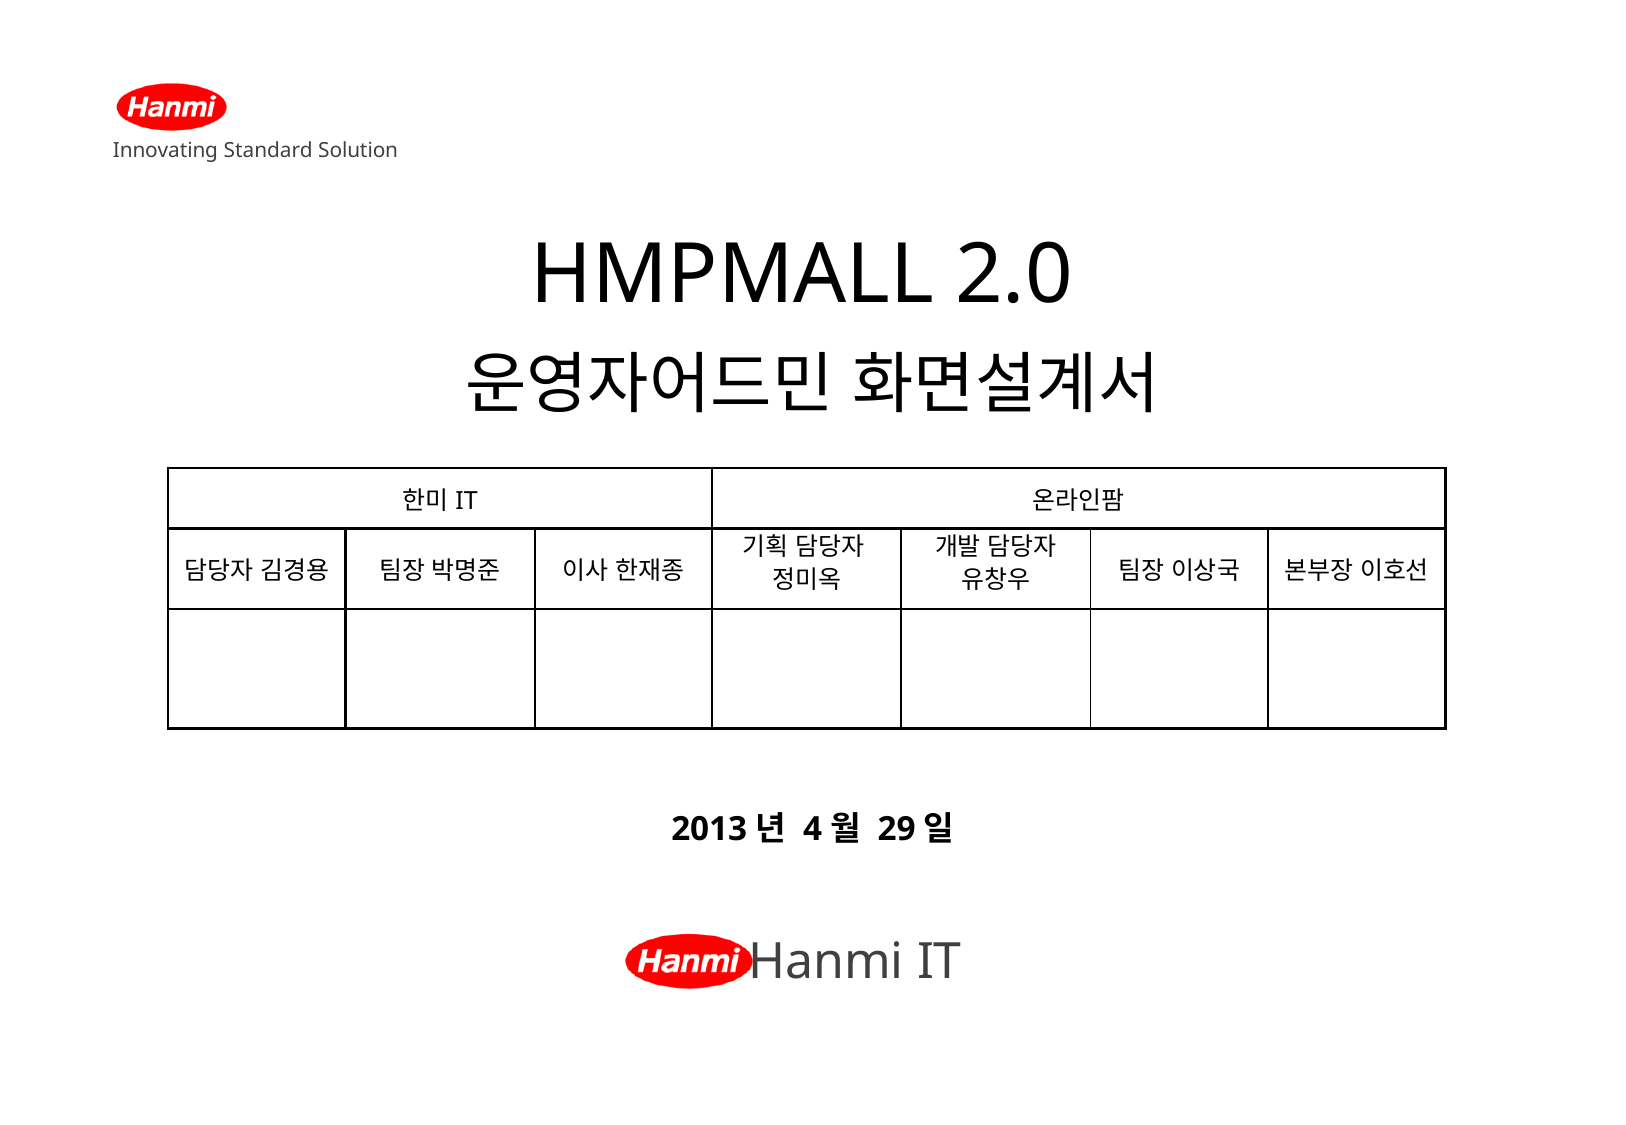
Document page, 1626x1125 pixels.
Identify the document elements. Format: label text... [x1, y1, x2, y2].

table_cell [902, 610, 1090, 727]
picture [619, 930, 756, 990]
table_cell 담당자 김경용 [169, 530, 344, 608]
table_cell 기획 담당자 정미옥 [713, 530, 900, 608]
picture [111, 80, 230, 132]
text_box HMPMALL 2.0 운영자어드민 화면설계서 [208, 191, 1417, 429]
table_header 한미IT [169, 469, 711, 527]
table_cell [169, 610, 344, 727]
table_cell 본부장 이호선 [1269, 530, 1444, 608]
table_cell 개발 담당자 유창우 [902, 530, 1090, 608]
table_cell [536, 610, 711, 727]
table_cell 팀장 박명준 [347, 530, 534, 608]
table_cell [1269, 610, 1444, 727]
text_box Hanmi IT [301, 905, 977, 1012]
table_header 온라인팜 [713, 469, 1444, 527]
table_cell 팀장 이상국 [1091, 530, 1267, 608]
table_cell [713, 610, 900, 727]
table_cell 이사 한재종 [536, 530, 711, 608]
text_box 2013년 4월 29일 [277, 791, 1348, 855]
text_box Innovating Standard Solution [98, 129, 413, 170]
table_cell [347, 610, 534, 727]
table_cell [1091, 610, 1267, 727]
